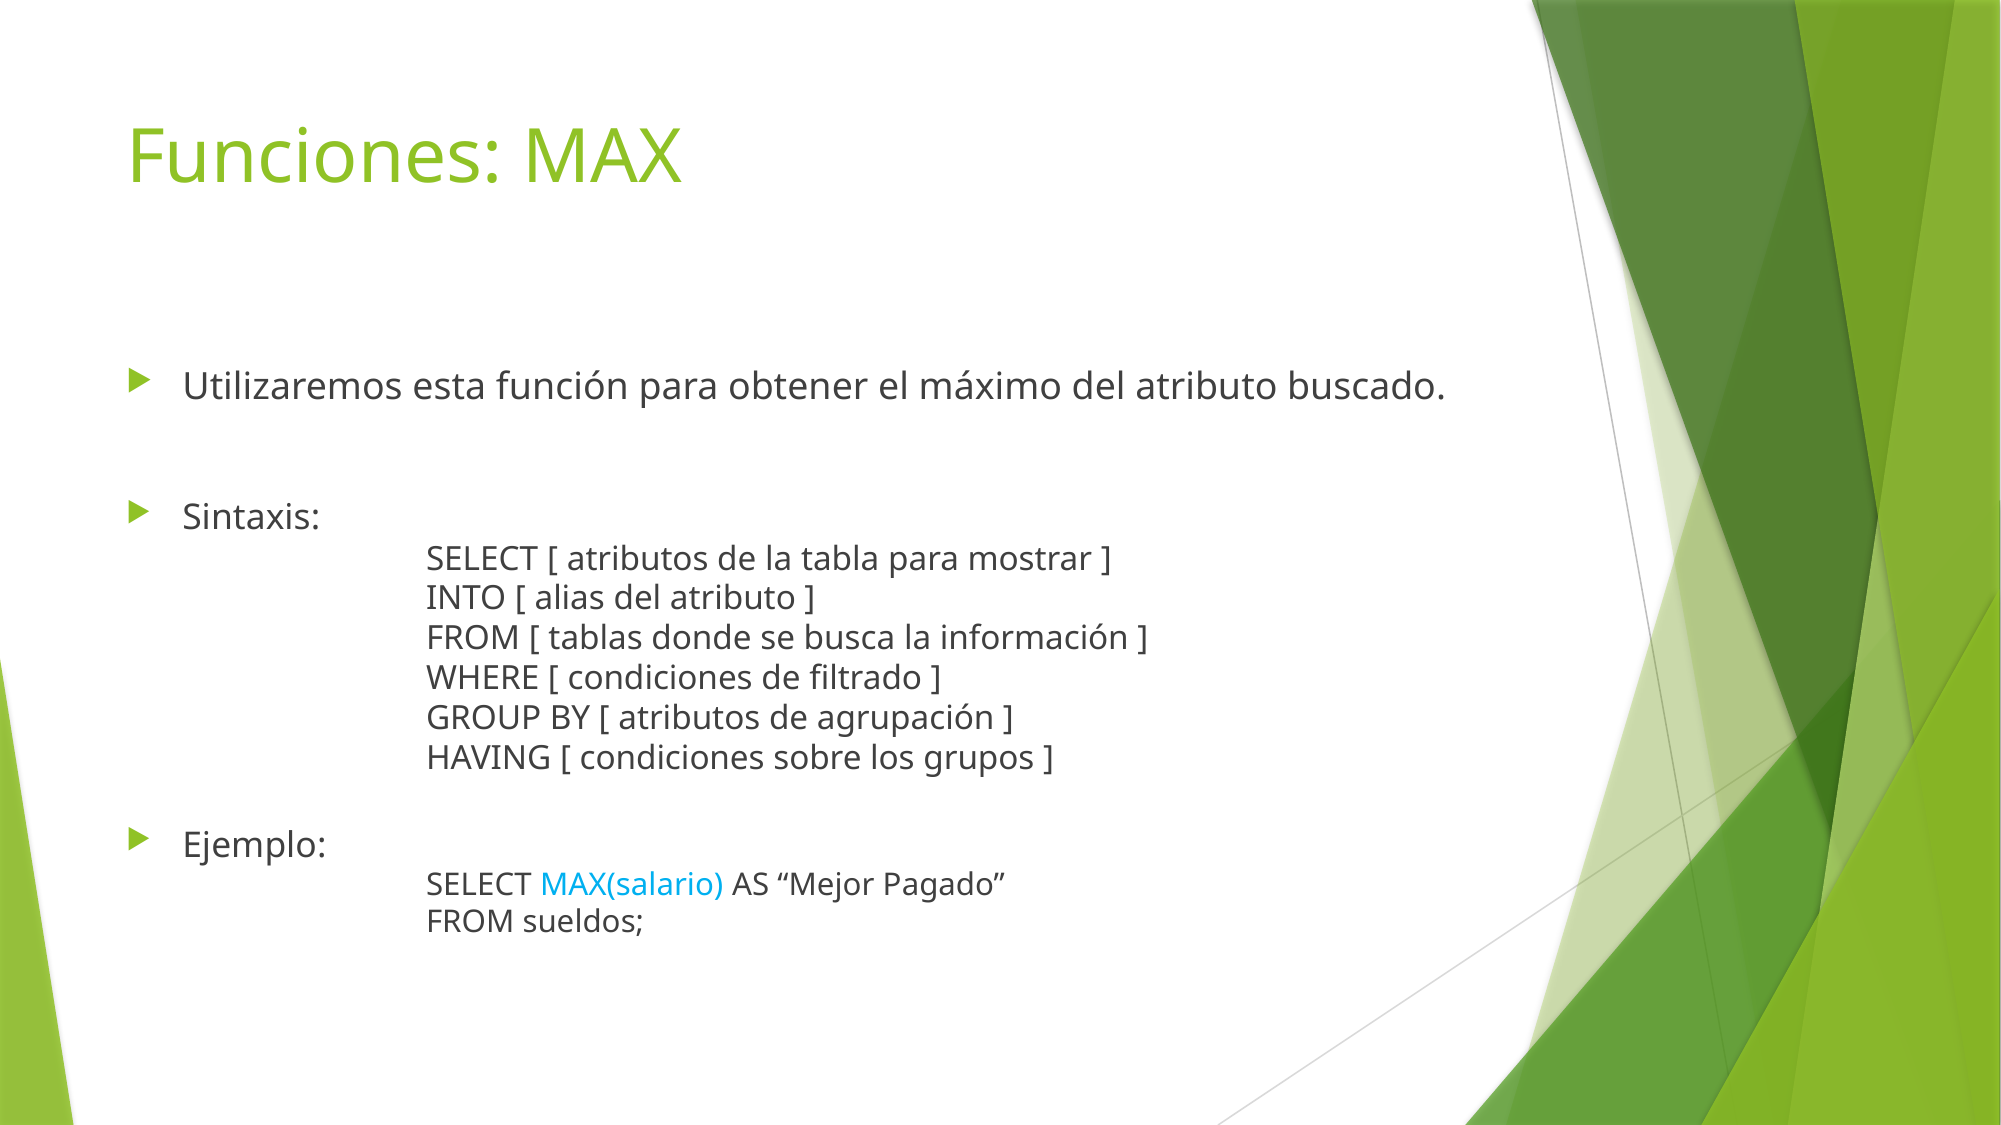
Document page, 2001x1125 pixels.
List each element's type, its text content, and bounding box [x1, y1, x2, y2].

list Utilizaremos esta función para obtener el máximo del atributo buscado. [111, 354, 1522, 472]
text_box Ejemplo: SELECT MAX(salario) AS “Mejor Pagado” FROM sueldos; [111, 814, 1522, 1125]
text_box Sintaxis: SELECT [ atributos de la tabla para mostrar ] INTO [ alias del atributo ] FROM [ tablas donde se busca la información ] WHERE [ condiciones de filtrado ] GROUP BY [ atributos de agrupación ] HAVING [ condiciones sobre los grupos ] [111, 486, 1522, 799]
title Funciones: MAX [111, 99, 1522, 317]
